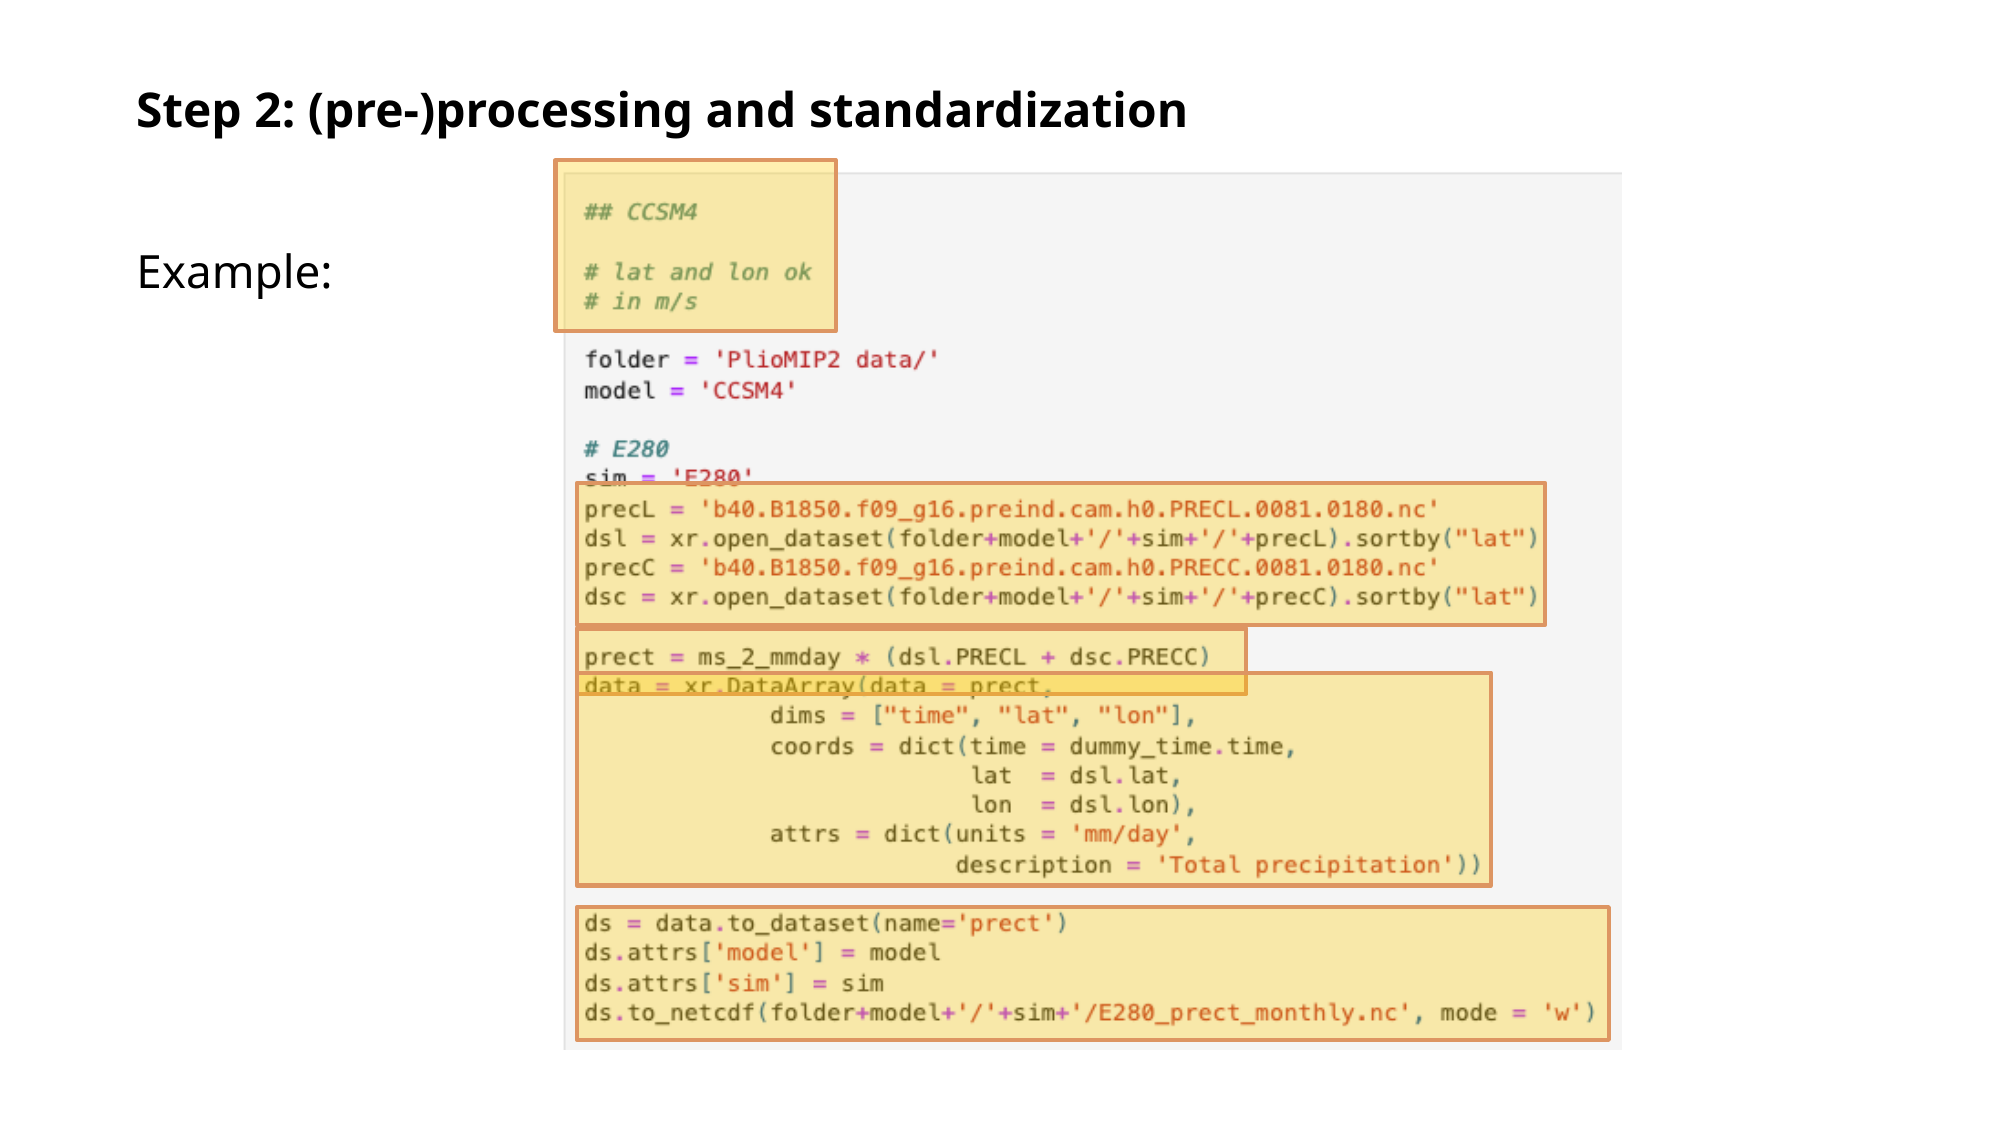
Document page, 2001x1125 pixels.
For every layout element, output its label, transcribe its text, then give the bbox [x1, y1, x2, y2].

picture [555, 160, 1623, 1051]
list Example: [121, 174, 550, 1036]
title Step 2: (pre-)processing and standardization [121, 72, 1361, 174]
